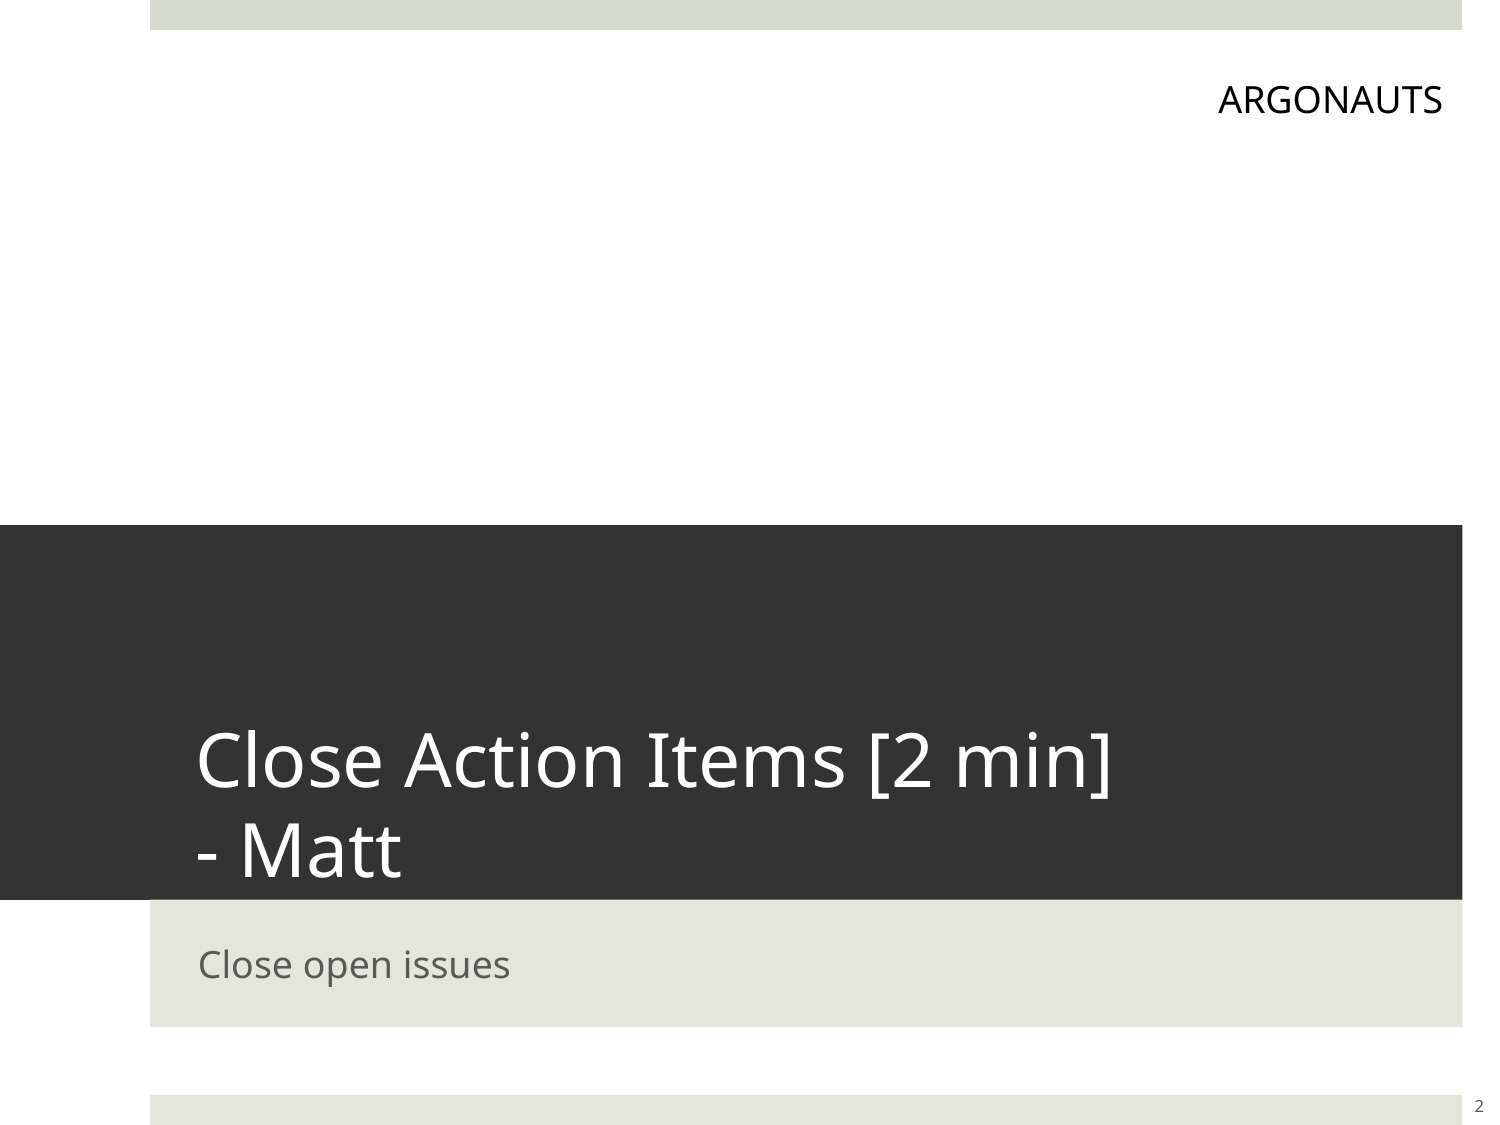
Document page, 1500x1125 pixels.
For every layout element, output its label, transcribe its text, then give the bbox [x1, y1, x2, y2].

slide_number 2 [1441, 1077, 1500, 1125]
title Close Action Items [2 min] - Matt [0, 525, 1463, 900]
text_box ARGONAUTS [1203, 68, 1459, 129]
list Close open issues [150, 899, 1463, 1028]
